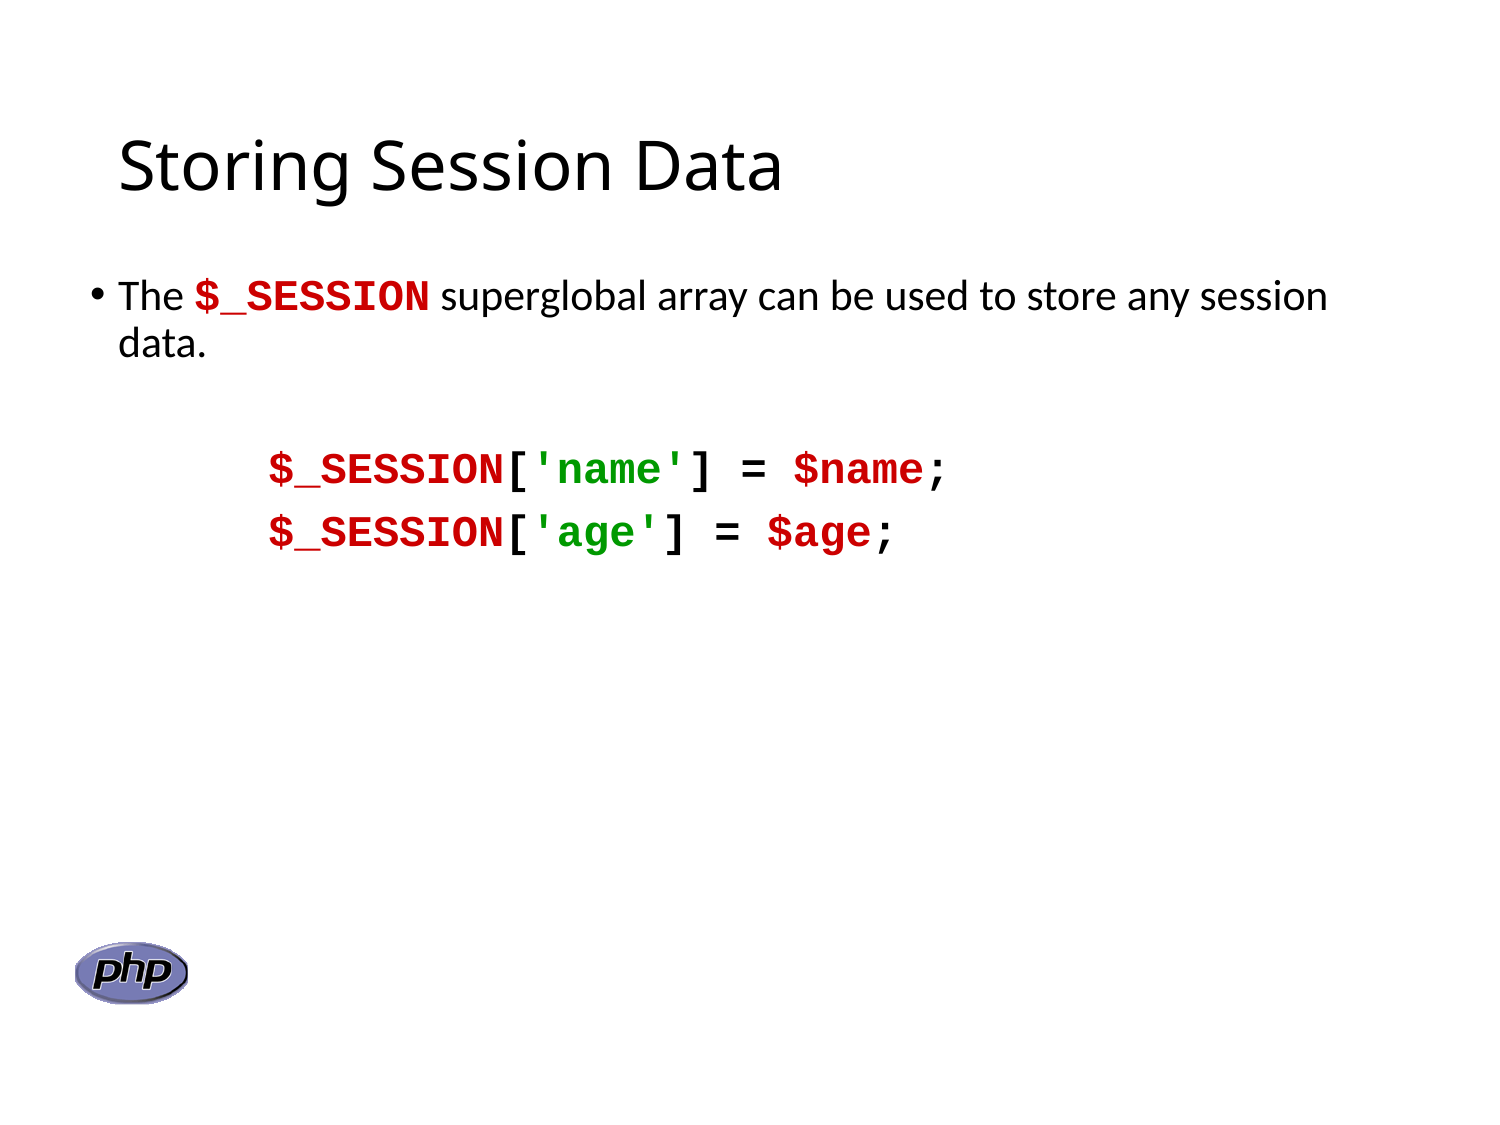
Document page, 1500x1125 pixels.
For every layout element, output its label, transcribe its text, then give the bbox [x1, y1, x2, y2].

title Storing Session Data [103, 59, 1397, 265]
list The $_SESSION superglobal array can be used to store any session data. $_SESSION['name'] = $name; $_SESSION['age'] = $age; [75, 265, 1425, 1075]
